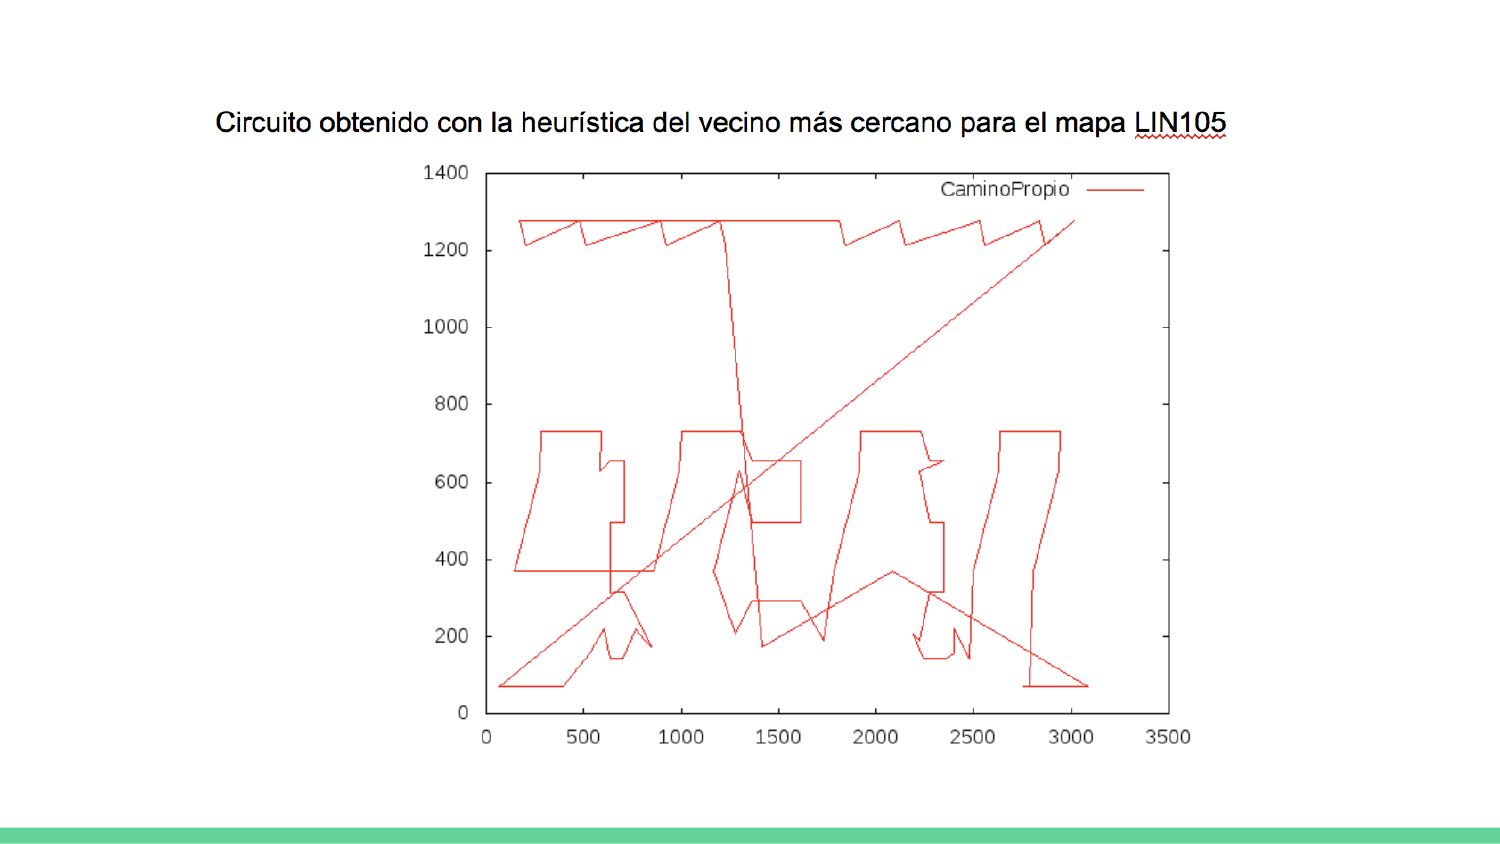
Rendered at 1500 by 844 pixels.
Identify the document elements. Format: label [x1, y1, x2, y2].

picture [171, 54, 1301, 809]
